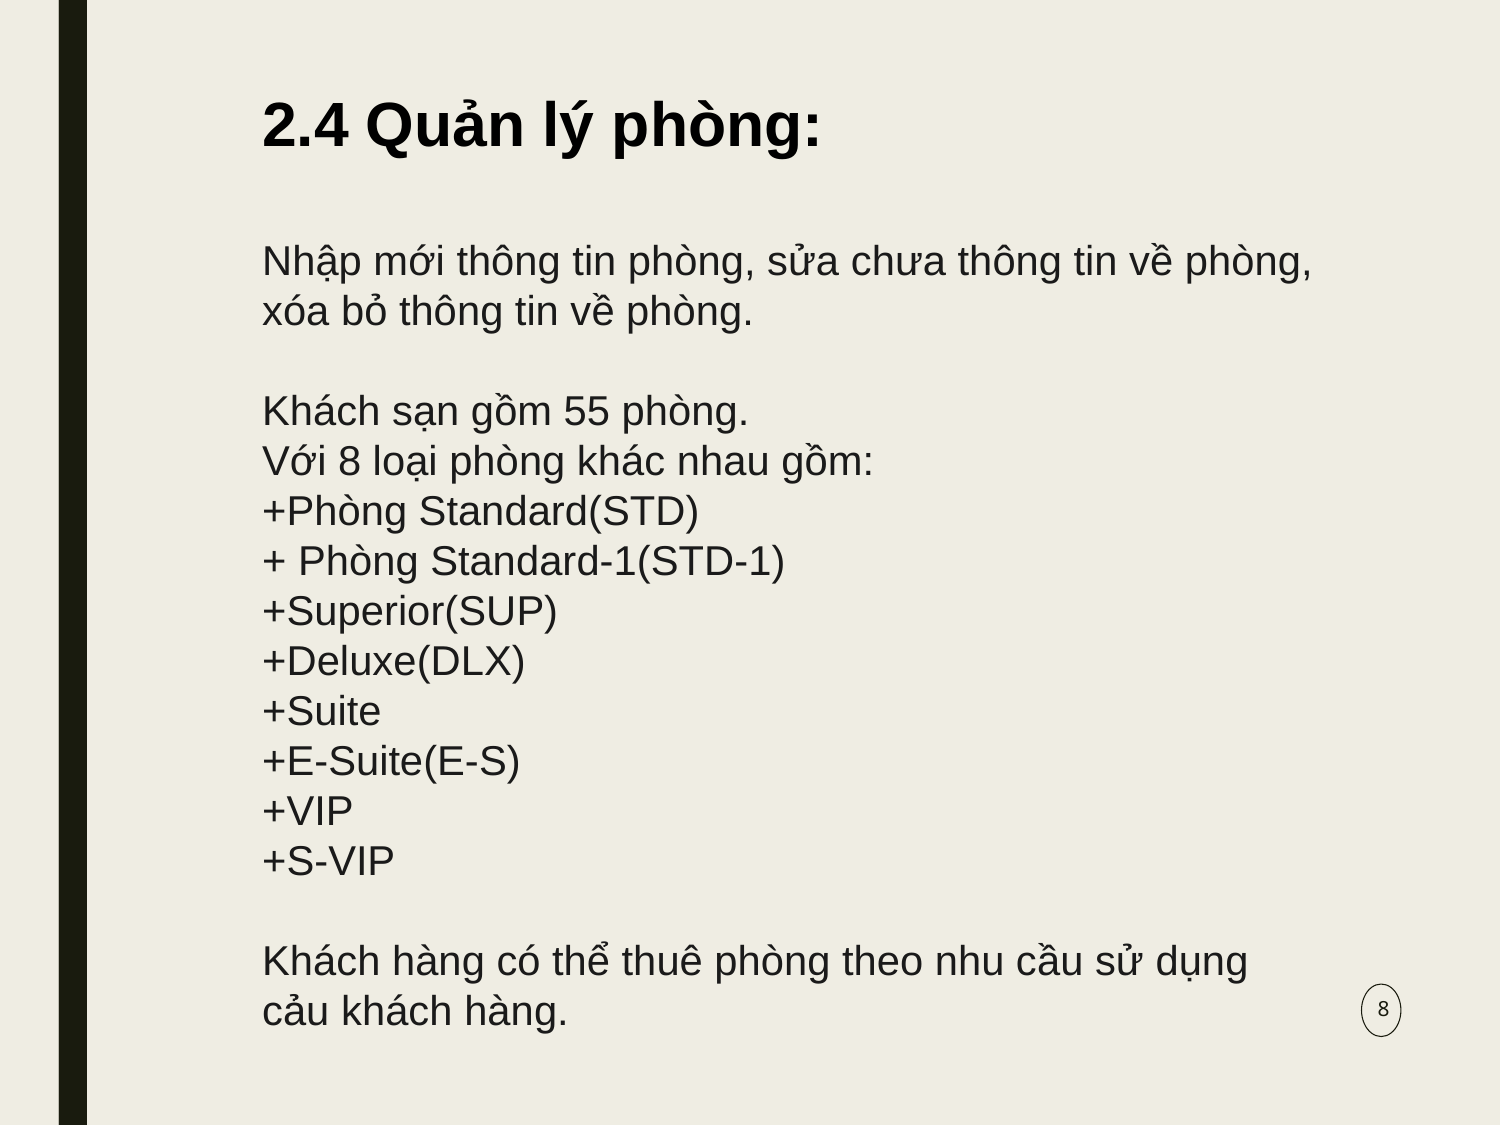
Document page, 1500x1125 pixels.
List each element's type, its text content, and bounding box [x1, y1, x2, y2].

text_box 2.4 Quản lý phòng: Nhập mới thông tin phòng, sửa chưa thông tin về phòng, xóa bỏ thông tin về phòng. Khách sạn gồm 55 phòng. Với 8 loại phòng khác nhau gồm: +Phòng Standard(STD) + Phòng Standard-1(STD-1) +Superior(SUP) +Deluxe(DLX) +Suite +E-Suite(E-S) +VIP +S-VIP Khách hàng có thể thuê phòng theo nhu cầu sử dụng cảu khách hàng. [172, 76, 1336, 1042]
slide_number 8 [1208, 976, 1405, 1043]
